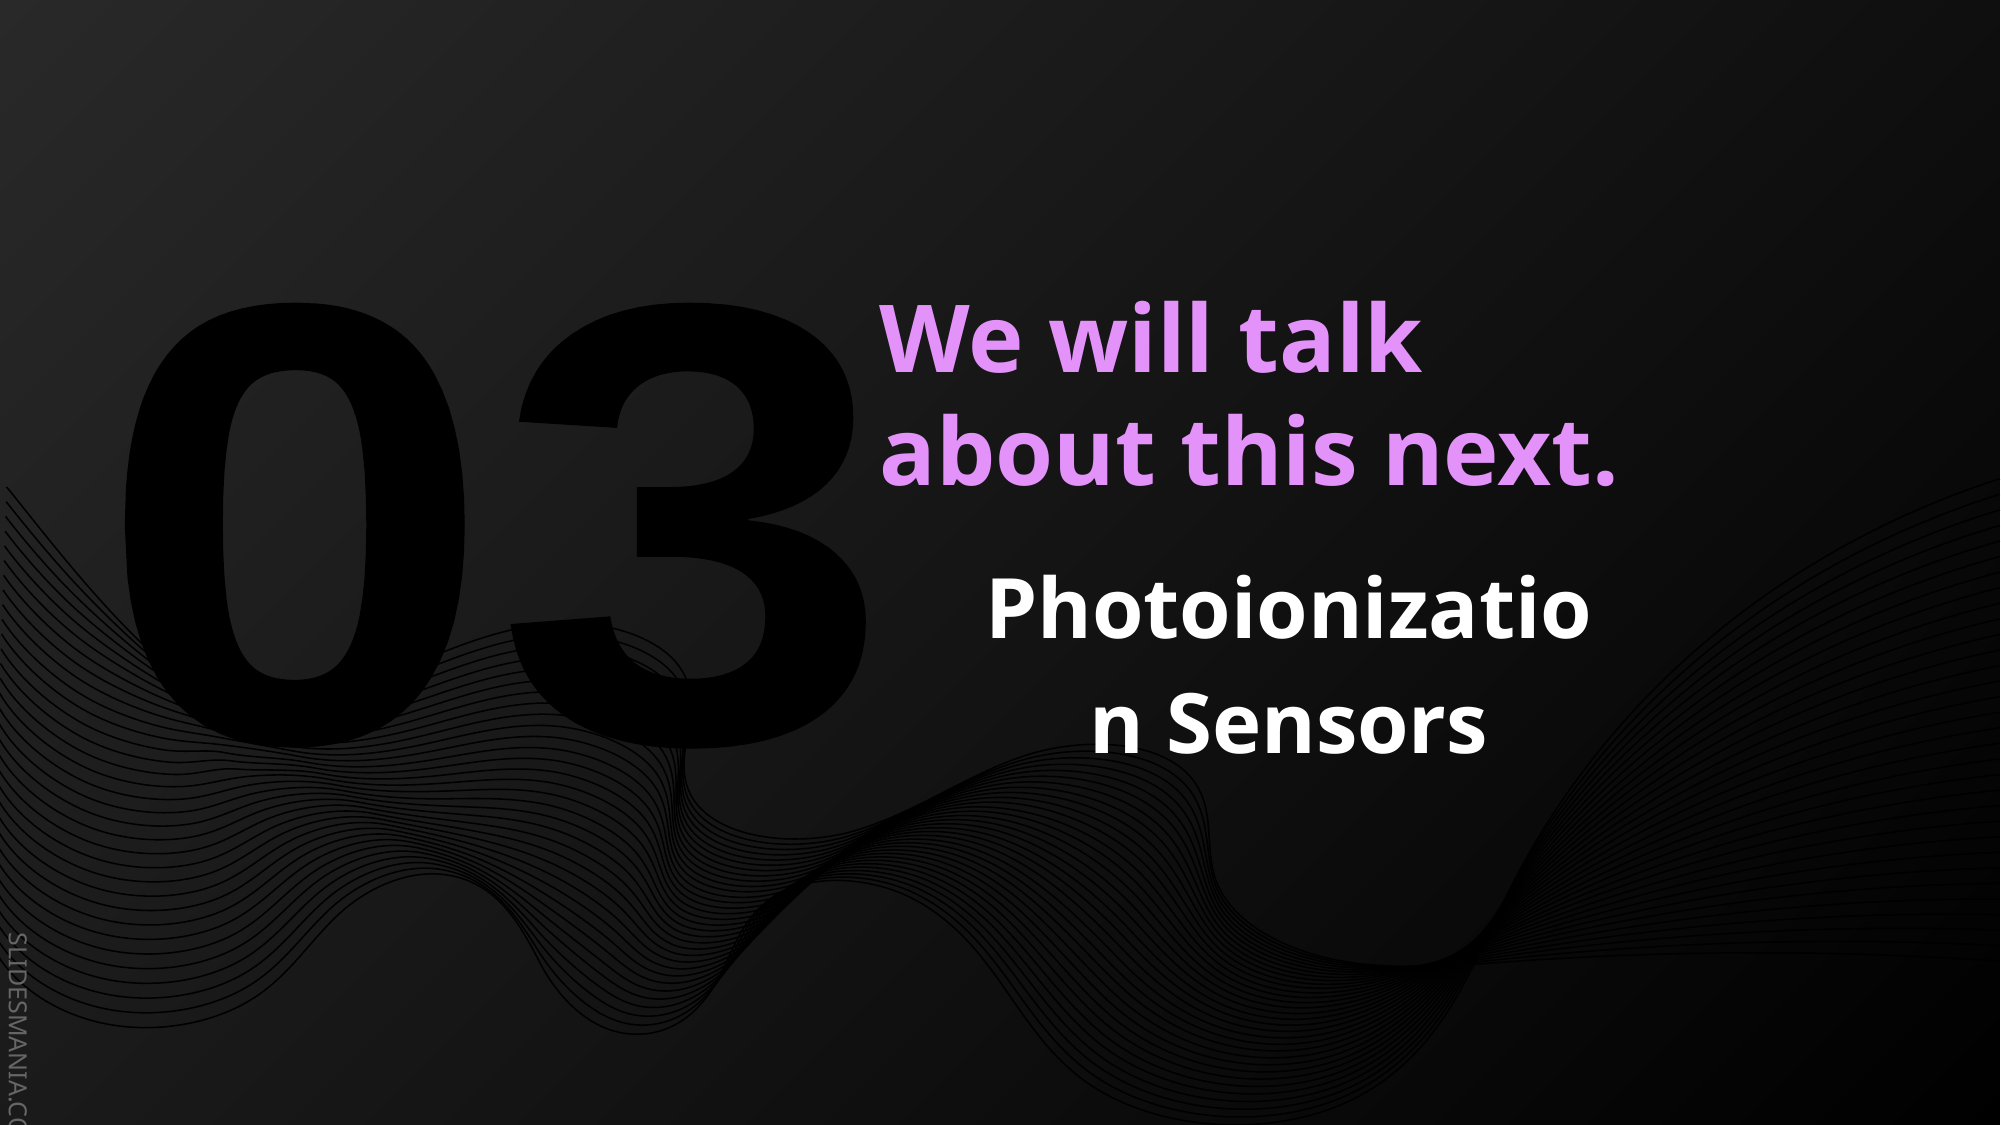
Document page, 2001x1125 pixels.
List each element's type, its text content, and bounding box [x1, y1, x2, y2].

list Photoionization Sensors [942, 519, 1637, 861]
title We will talk about this next. [859, 259, 1719, 385]
